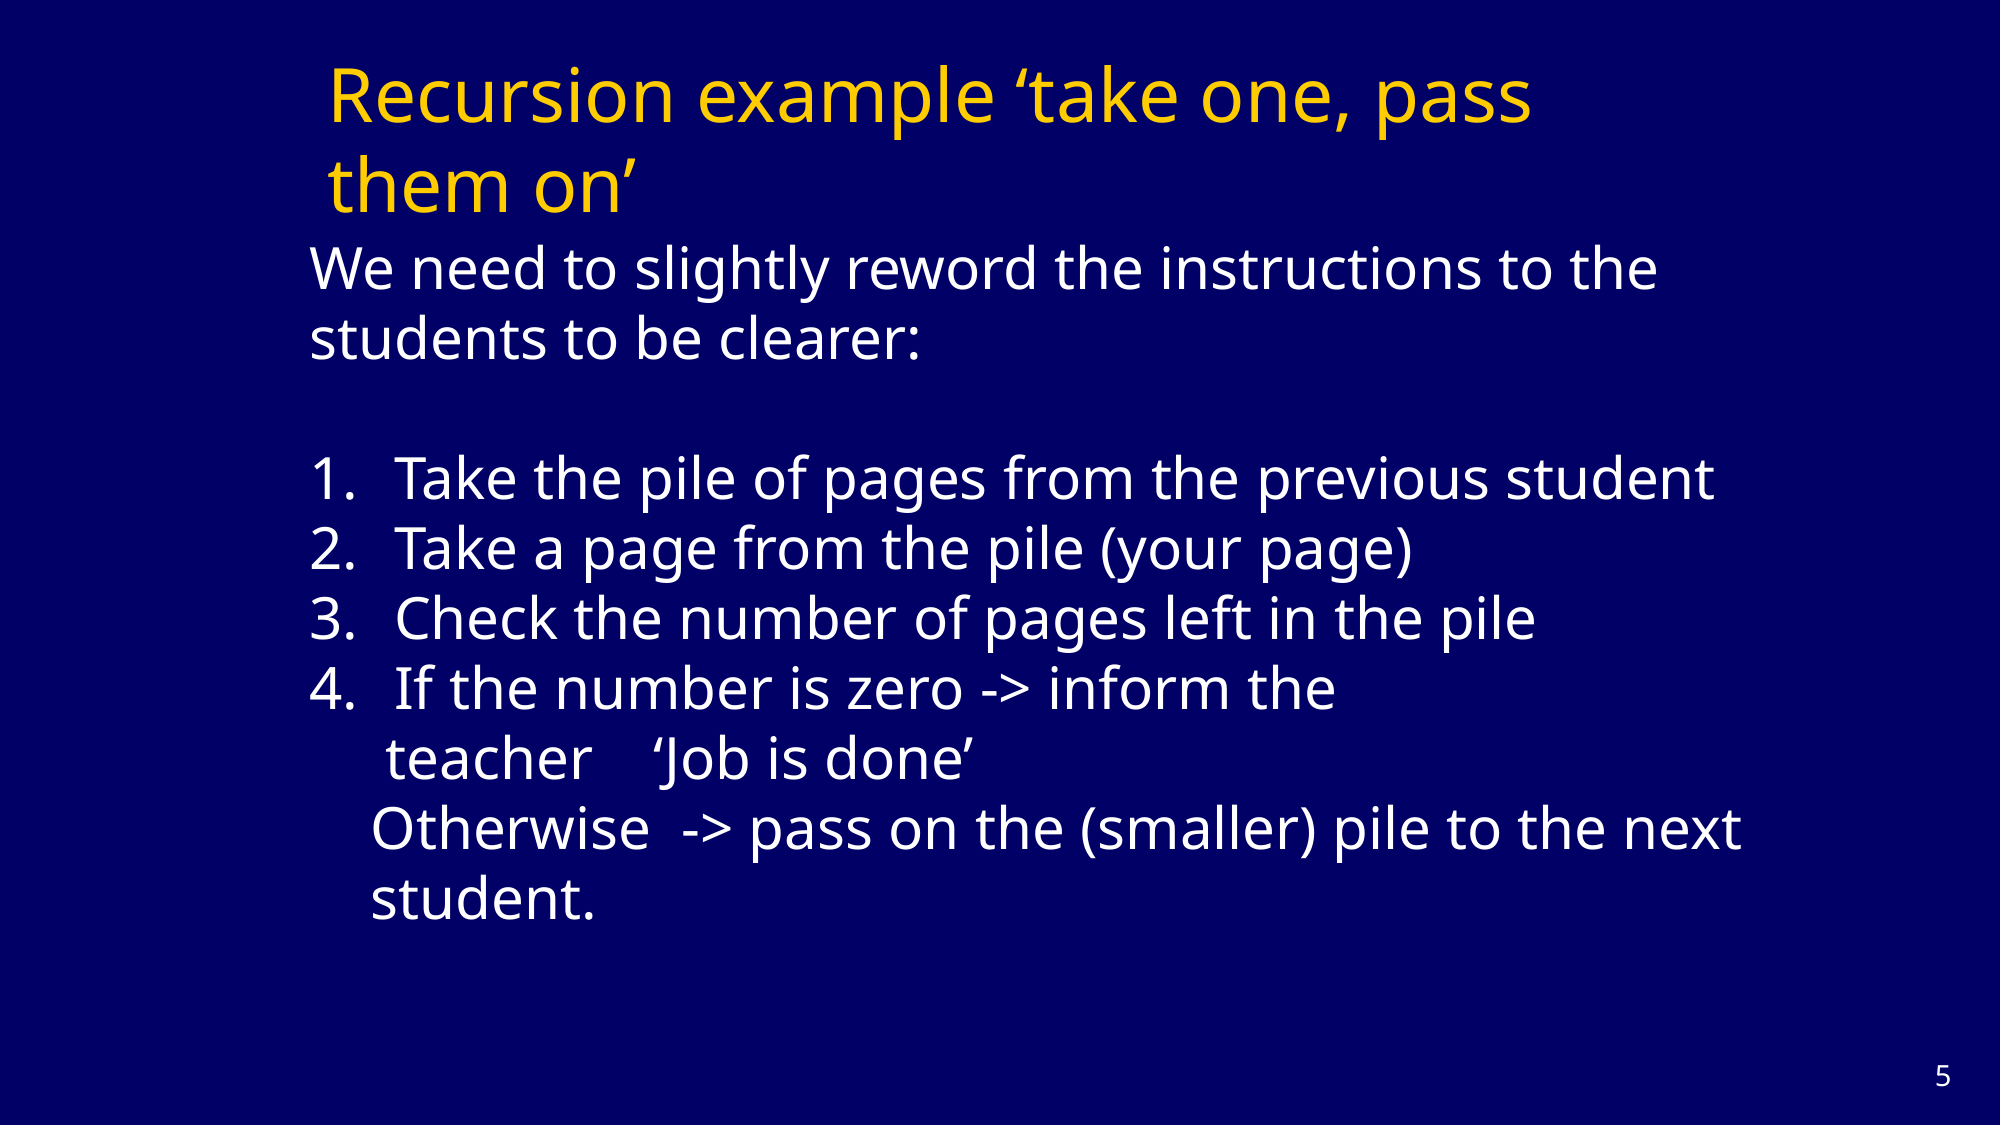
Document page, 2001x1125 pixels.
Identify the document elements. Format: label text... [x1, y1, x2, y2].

slide_number 4 [1833, 1050, 1967, 1100]
title Recursion example ‘take one, pass them on’ [312, 62, 1620, 224]
text_box We need to slightly reword the instructions to the students to be clearer: Take the pile of pages from the previous student Take a page from the pile (your page) Check the number of pages left in the pile If the number is zero -> inform the teacher ‘Job is done’ Otherwise -> pass on the (smaller) pile to the next student. [294, 224, 1773, 939]
